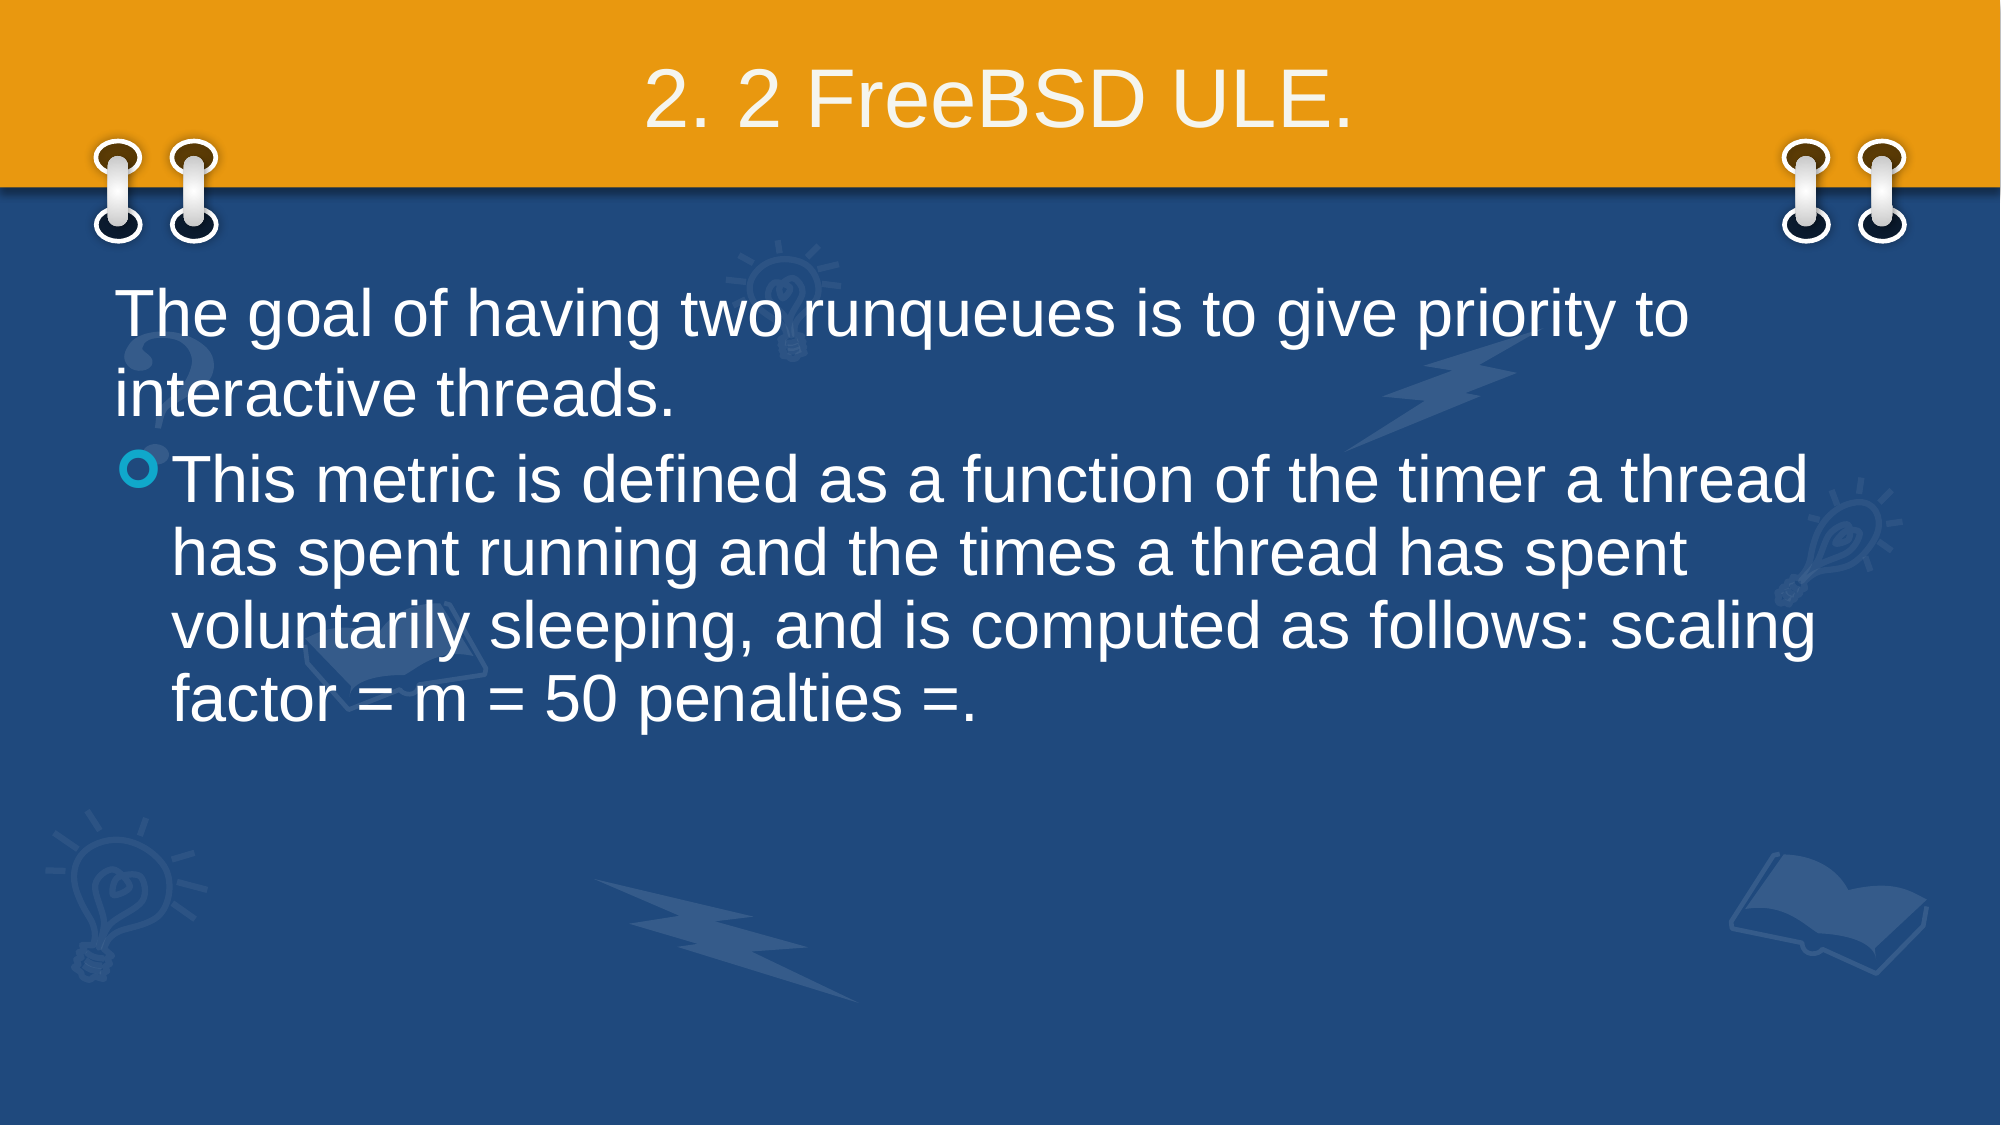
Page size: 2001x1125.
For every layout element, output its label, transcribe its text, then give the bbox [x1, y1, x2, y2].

title 2. 2 FreeBSD ULE. [99, 0, 1900, 188]
list The goal of having two runqueues is to give priority to interactive threads. This metric is defined as a function of the timer a thread has spent running and the times a thread has spent voluntarily sleeping, and is computed as follows: scaling factor = m = 50 penalties =. [99, 262, 1900, 1005]
